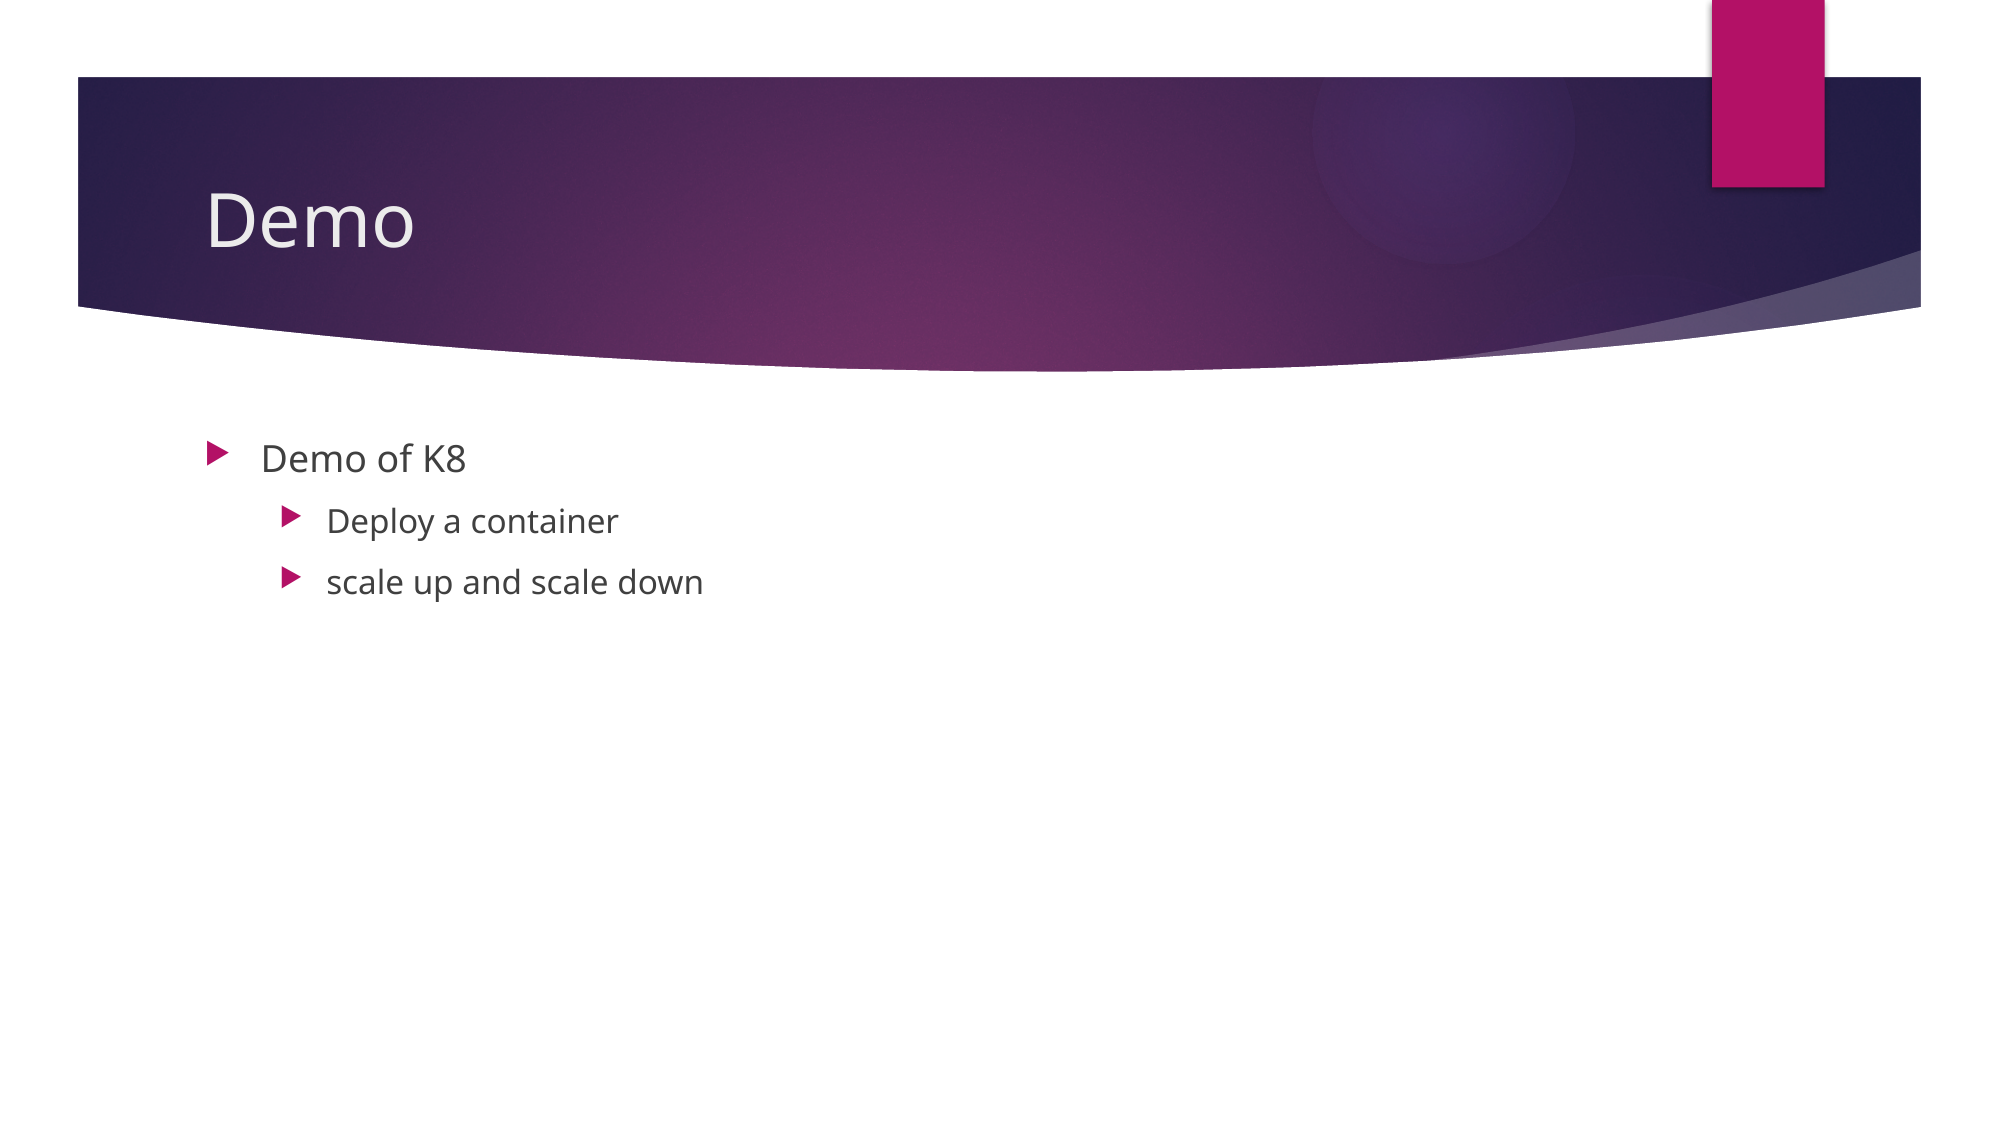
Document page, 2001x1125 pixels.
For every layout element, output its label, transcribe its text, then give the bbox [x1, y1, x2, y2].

title Demo [189, 159, 1627, 276]
list Demo of K8 Deploy a container scale up and scale down [189, 427, 1638, 988]
